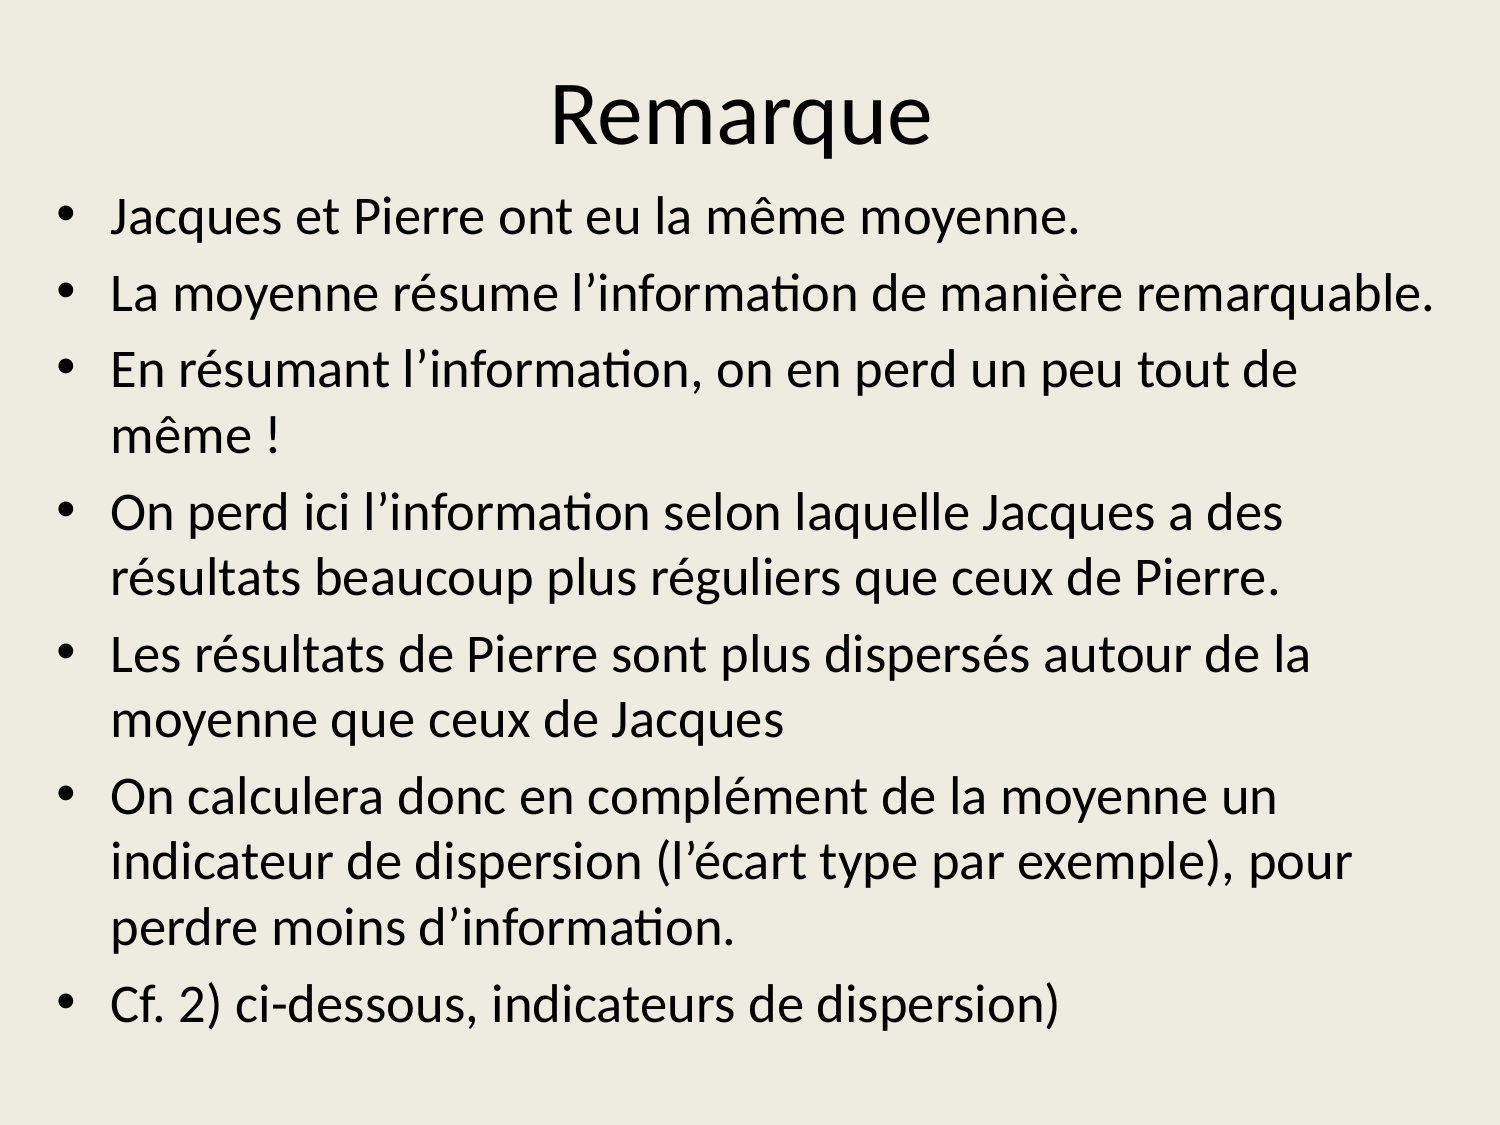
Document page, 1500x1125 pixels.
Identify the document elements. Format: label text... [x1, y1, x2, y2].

list Jacques et Pierre ont eu la même moyenne. La moyenne résume l’information de manière remarquable. En résumant l’information, on en perd un peu tout de même ! On perd ici l’information selon laquelle Jacques a des résultats beaucoup plus réguliers que ceux de Pierre. Les résultats de Pierre sont plus dispersés autour de la moyenne que ceux de Jacques On calculera donc en complément de la moyenne un indicateur de dispersion (l’écart type par exemple), pour perdre moins d’information. Cf. 2) ci-dessous, indicateurs de dispersion) [41, 172, 1459, 1094]
title Remarque [76, 30, 1427, 172]
